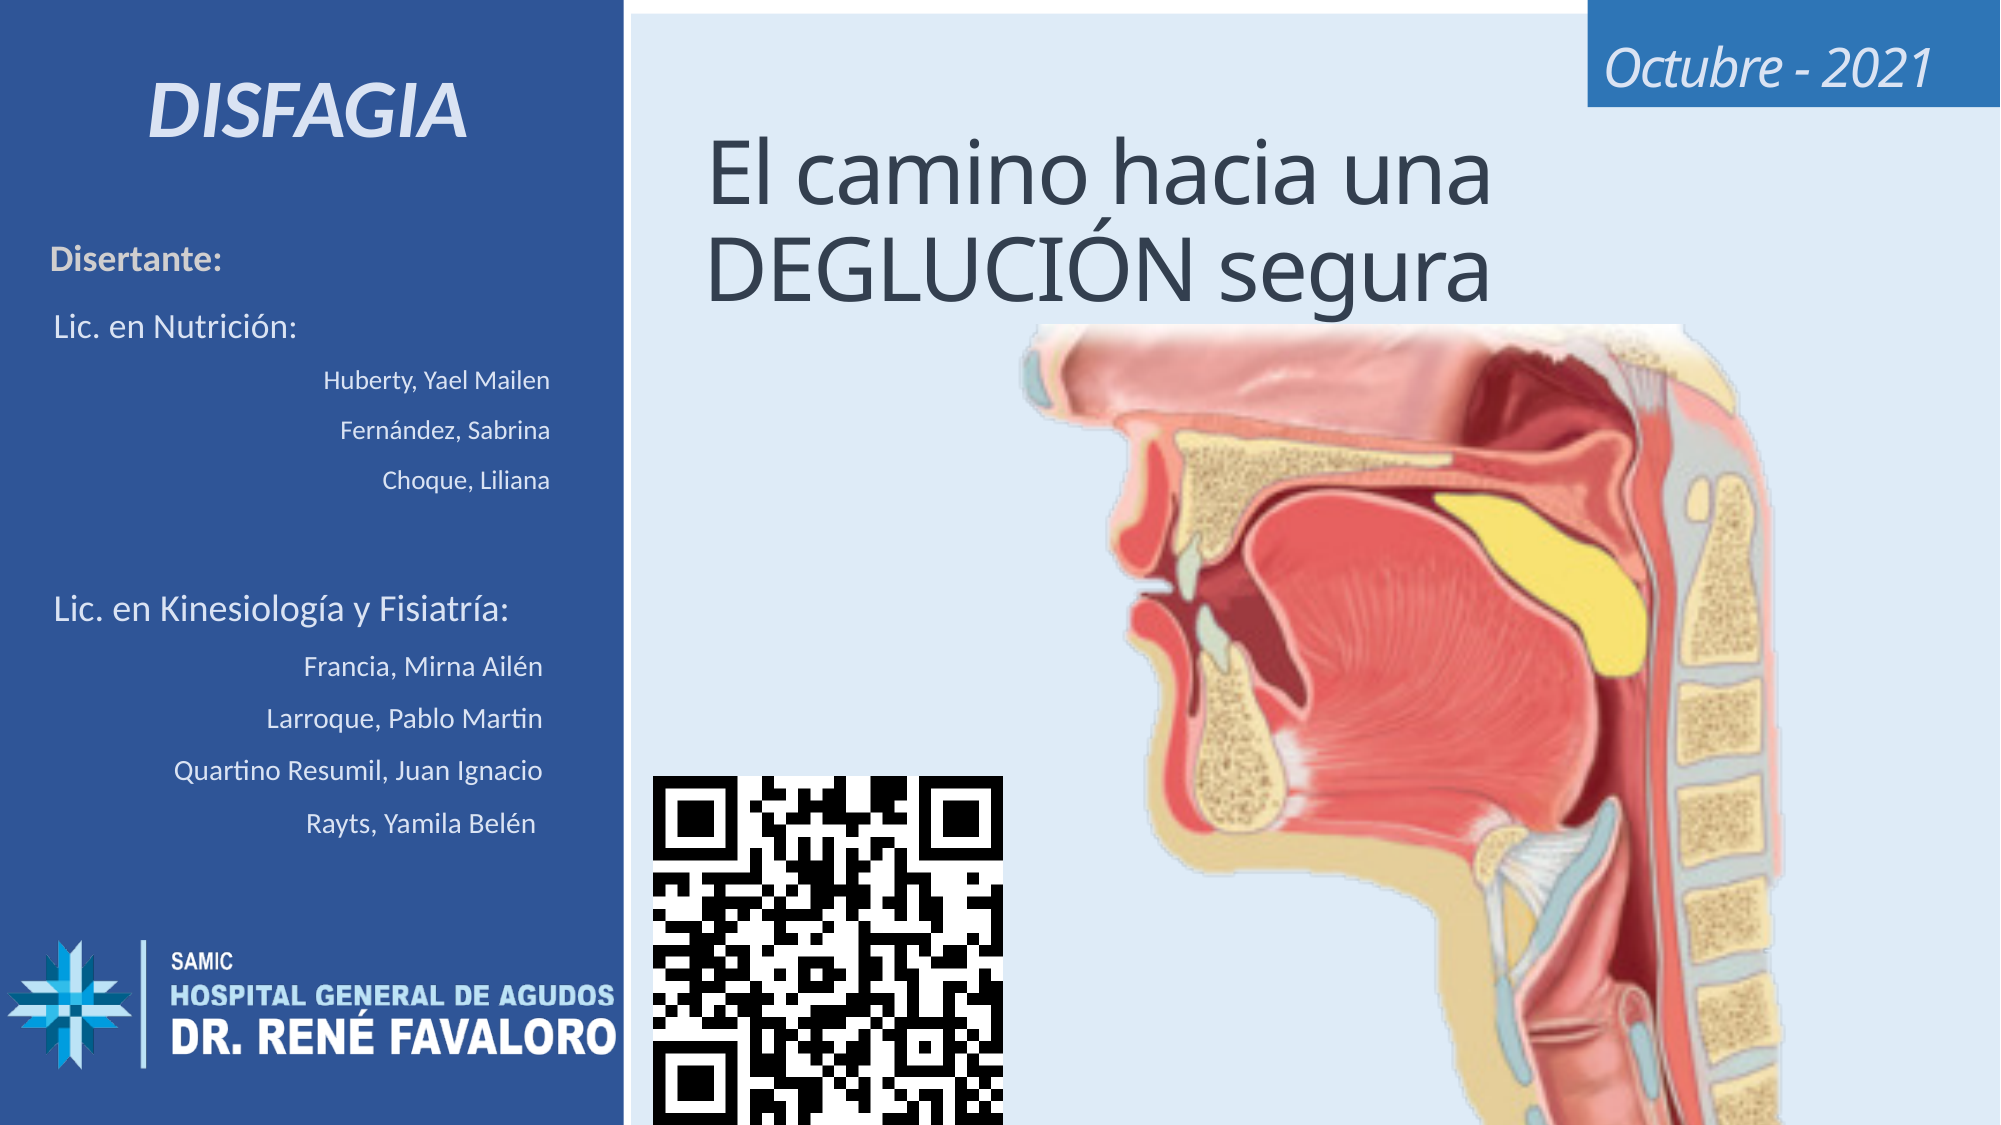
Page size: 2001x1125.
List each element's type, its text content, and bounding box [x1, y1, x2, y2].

text_box [0, 0, 625, 1125]
text_box Lic. en Kinesiología y Fisiatría: Francia, Mirna Ailén Larroque, Pablo Martin Quartino Resumil, Juan Ignacio Rayts, Yamila Belén [38, 581, 559, 850]
text_box Disertante: [0, 137, 352, 288]
subtitle Lic. en Nutrición: Huberty, Yael Mailen Fernández, Sabrina Choque, Liliana [38, 299, 566, 568]
picture [1014, 324, 1869, 1125]
text_box Octubre - 2021 [1587, 0, 2000, 108]
picture [653, 776, 1003, 1125]
text_box DISFAGIA [92, 13, 525, 164]
text_box El camino hacia una DEGLUCIÓN segura [662, 57, 1537, 328]
picture [7, 940, 616, 1070]
text_box [630, 12, 2000, 1125]
